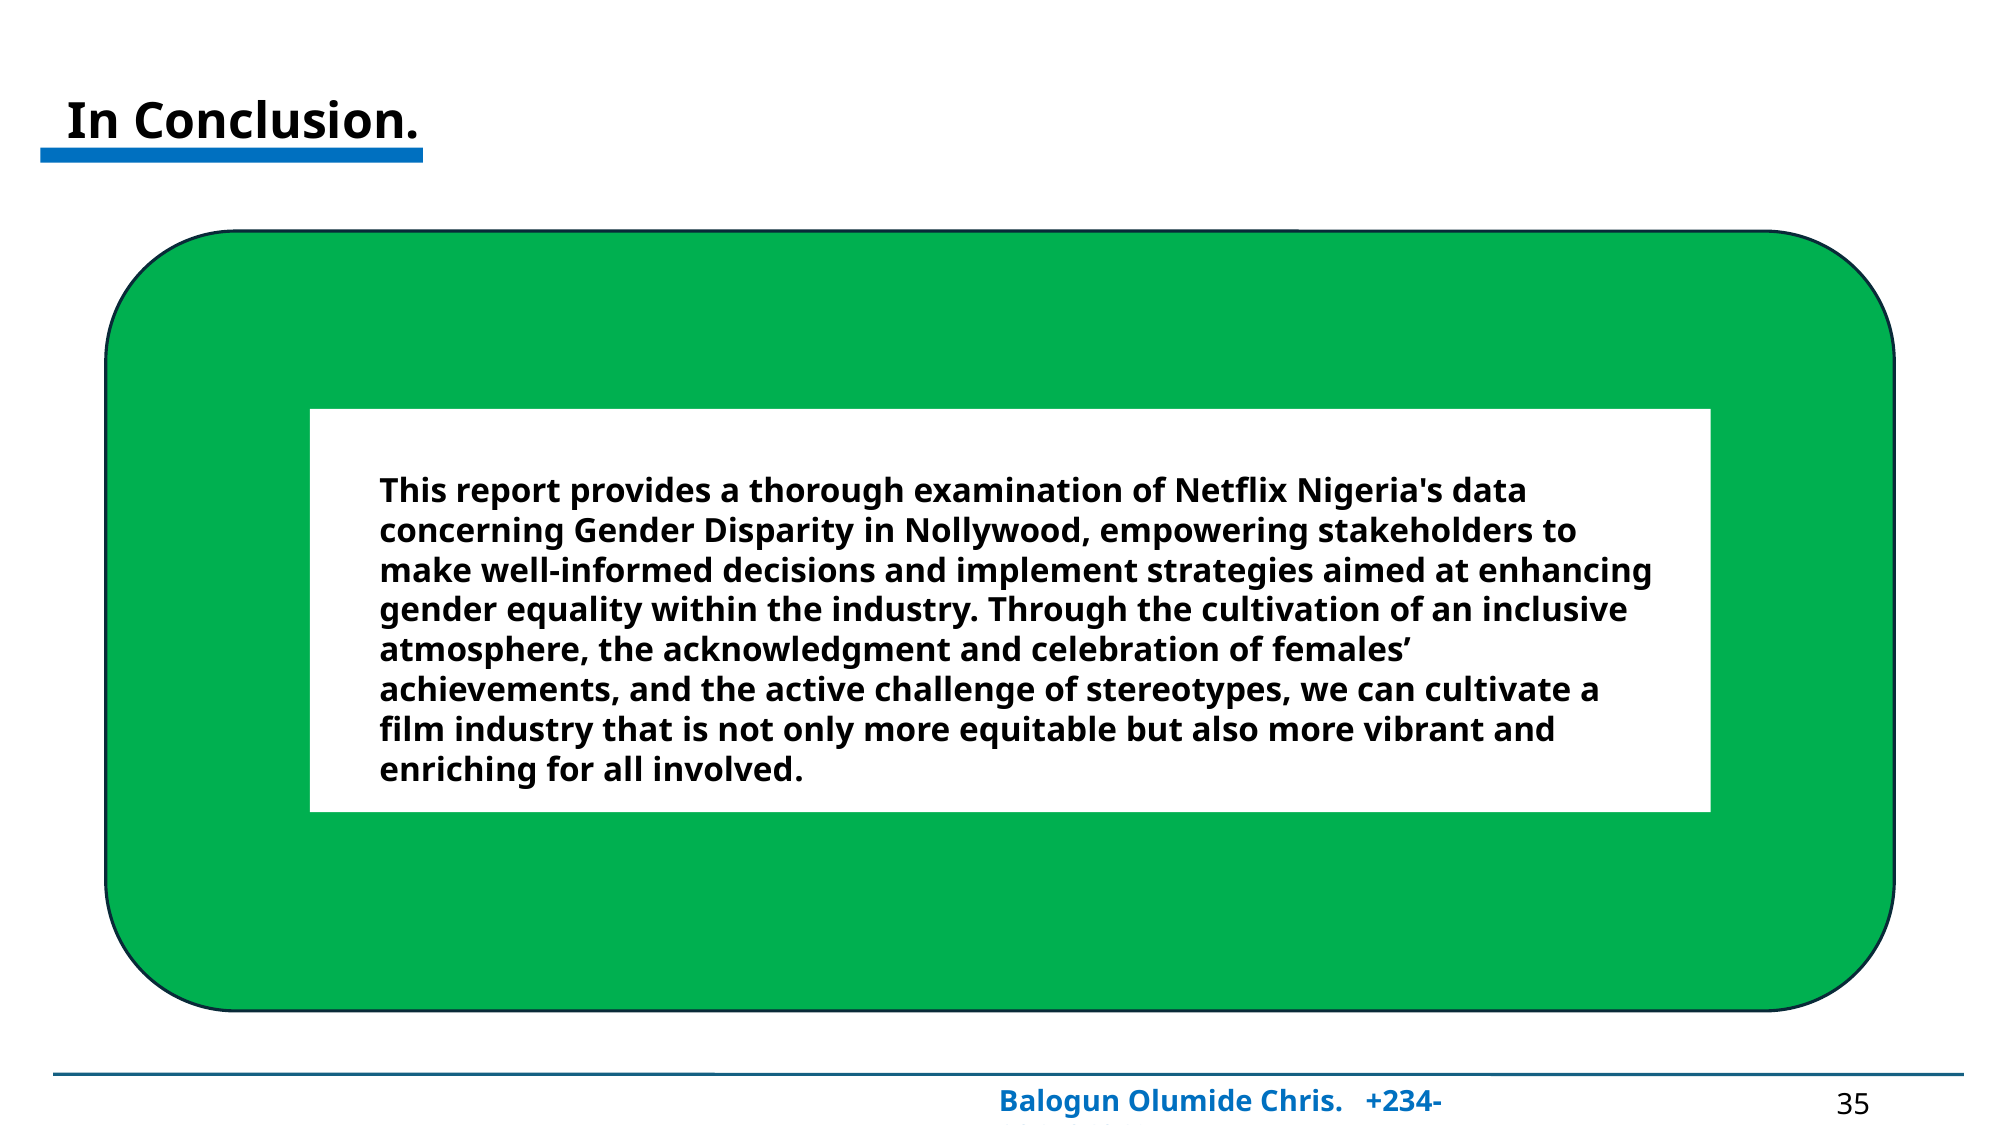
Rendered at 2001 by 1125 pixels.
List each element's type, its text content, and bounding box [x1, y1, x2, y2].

text_box In Conclusion. [53, 81, 436, 217]
text_box [39, 146, 424, 164]
text_box [104, 229, 1896, 1013]
text_box This report provides a thorough examination of Netflix Nigeria's data concerning Gender Disparity in Nollywood, empowering stakeholders to make well-informed decisions and implement strategies aimed at enhancing gender equality within the industry. Through the cultivation of an inclusive atmosphere, the acknowledgment and celebration of females’ achievements, and the active challenge of stereotypes, we can cultivate a film industry that is not only more equitable but also more vibrant and enriching for all involved. [364, 461, 1671, 796]
text_box 35 [1821, 1077, 1893, 1125]
text_box Balogun Olumide Chris. +234-8065060691 [984, 1075, 1597, 1125]
text_box [308, 407, 1712, 814]
